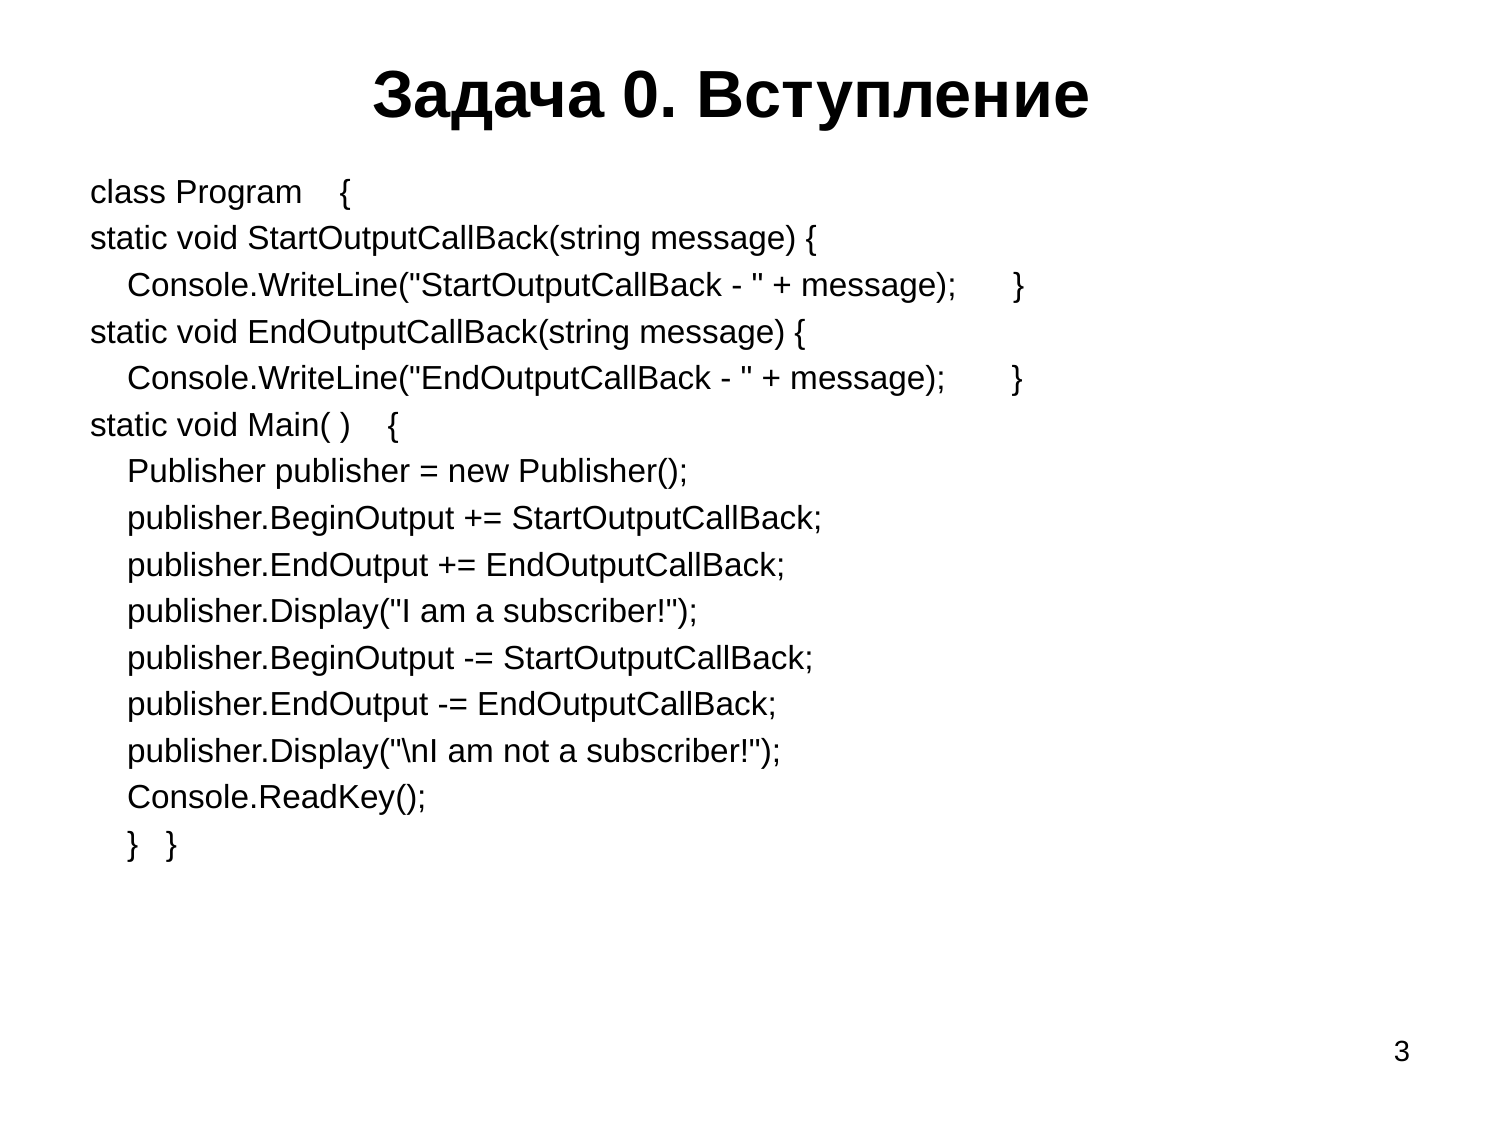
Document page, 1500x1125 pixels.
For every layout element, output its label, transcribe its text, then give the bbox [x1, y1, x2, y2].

list class Program { static void StartOutputCallBack(string message) { Console.WriteLine("StartOutputCallBack - " + message); } static void EndOutputCallBack(string message) { Console.WriteLine("EndOutputCallBack - " + message); } static void Main( ) { Publisher publisher = new Publisher(); publisher.BeginOutput += StartOutputCallBack; publisher.EndOutput += EndOutputCallBack; publisher.Display("I am a subscriber!"); publisher.BeginOutput -= StartOutputCallBack; publisher.EndOutput -= EndOutputCallBack; publisher.Display("\nI am not a subscriber!"); Console.ReadKey(); } } [75, 162, 1425, 905]
slide_number 3 [1074, 1024, 1426, 1103]
title Задача 0. Вступление [75, 45, 1425, 138]
